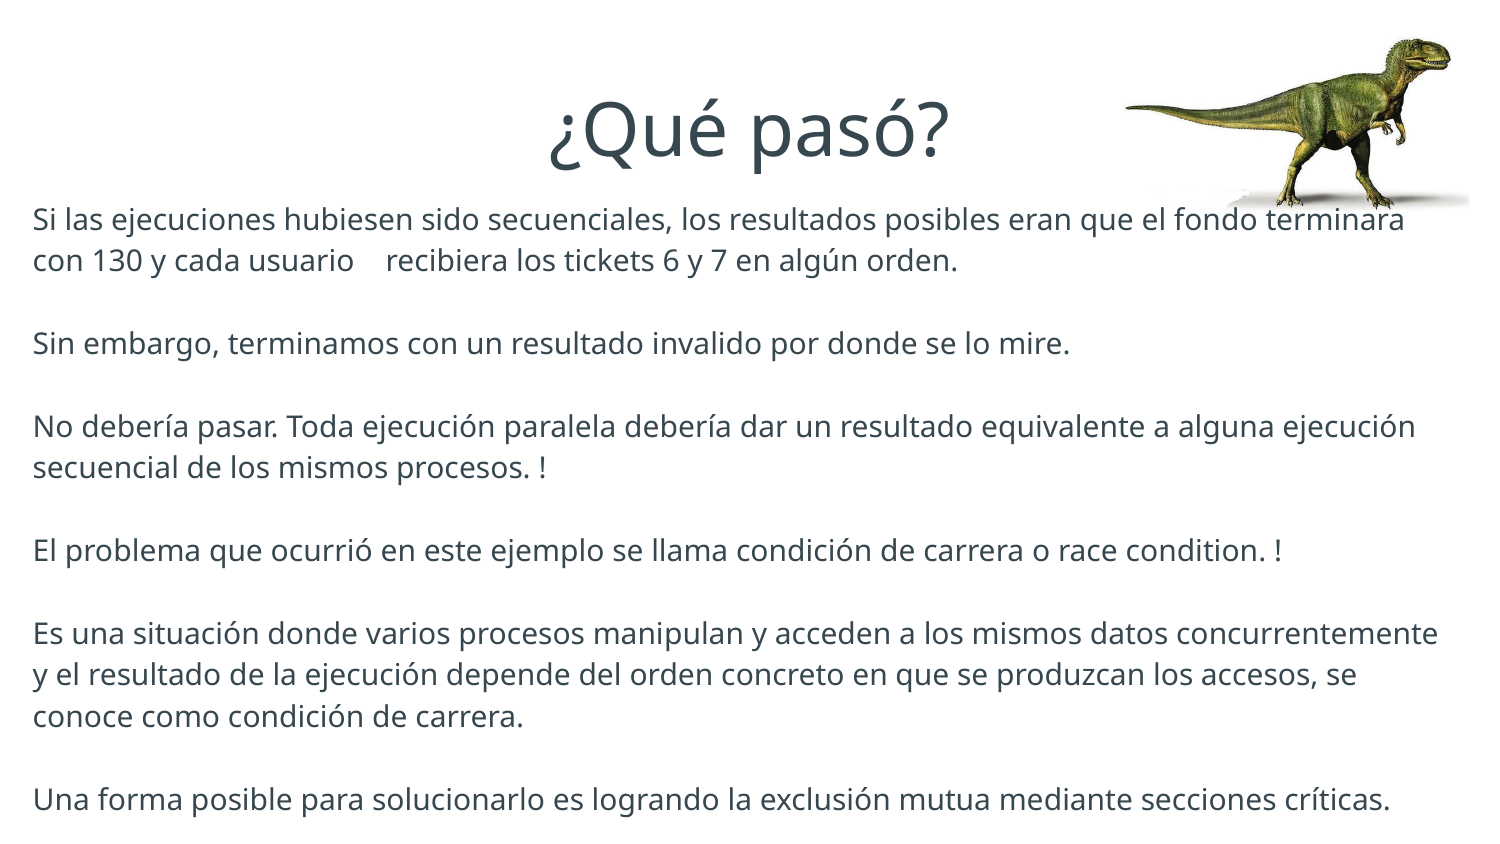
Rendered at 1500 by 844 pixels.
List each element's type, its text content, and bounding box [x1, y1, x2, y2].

title ¿Qué pasó? [75, 65, 1104, 187]
list Si las ejecuciones hubiesen sido secuenciales, los resultados posibles eran que el fondo terminara con 130 y cada usuario recibiera los tickets 6 y 7 en algún orden. Sin embargo, terminamos con un resultado invalido por donde se lo mire. No debería pasar. Toda ejecución paralela debería dar un resultado equivalente a alguna ejecución secuencial de los mismos procesos. ! El problema que ocurrió en este ejemplo se llama condición de carrera o race condition. ! Es una situación donde varios procesos mani­pulan y acceden a los mismos datos concurrentemente y el resultado de la ejecución depende del orden concreto en que se produzcan los accesos, se conoce como condición de carrera. Una forma posible para solucionarlo es logrando la exclusión mutua mediante secciones críticas. [17, 187, 1459, 830]
picture [1109, 18, 1469, 222]
